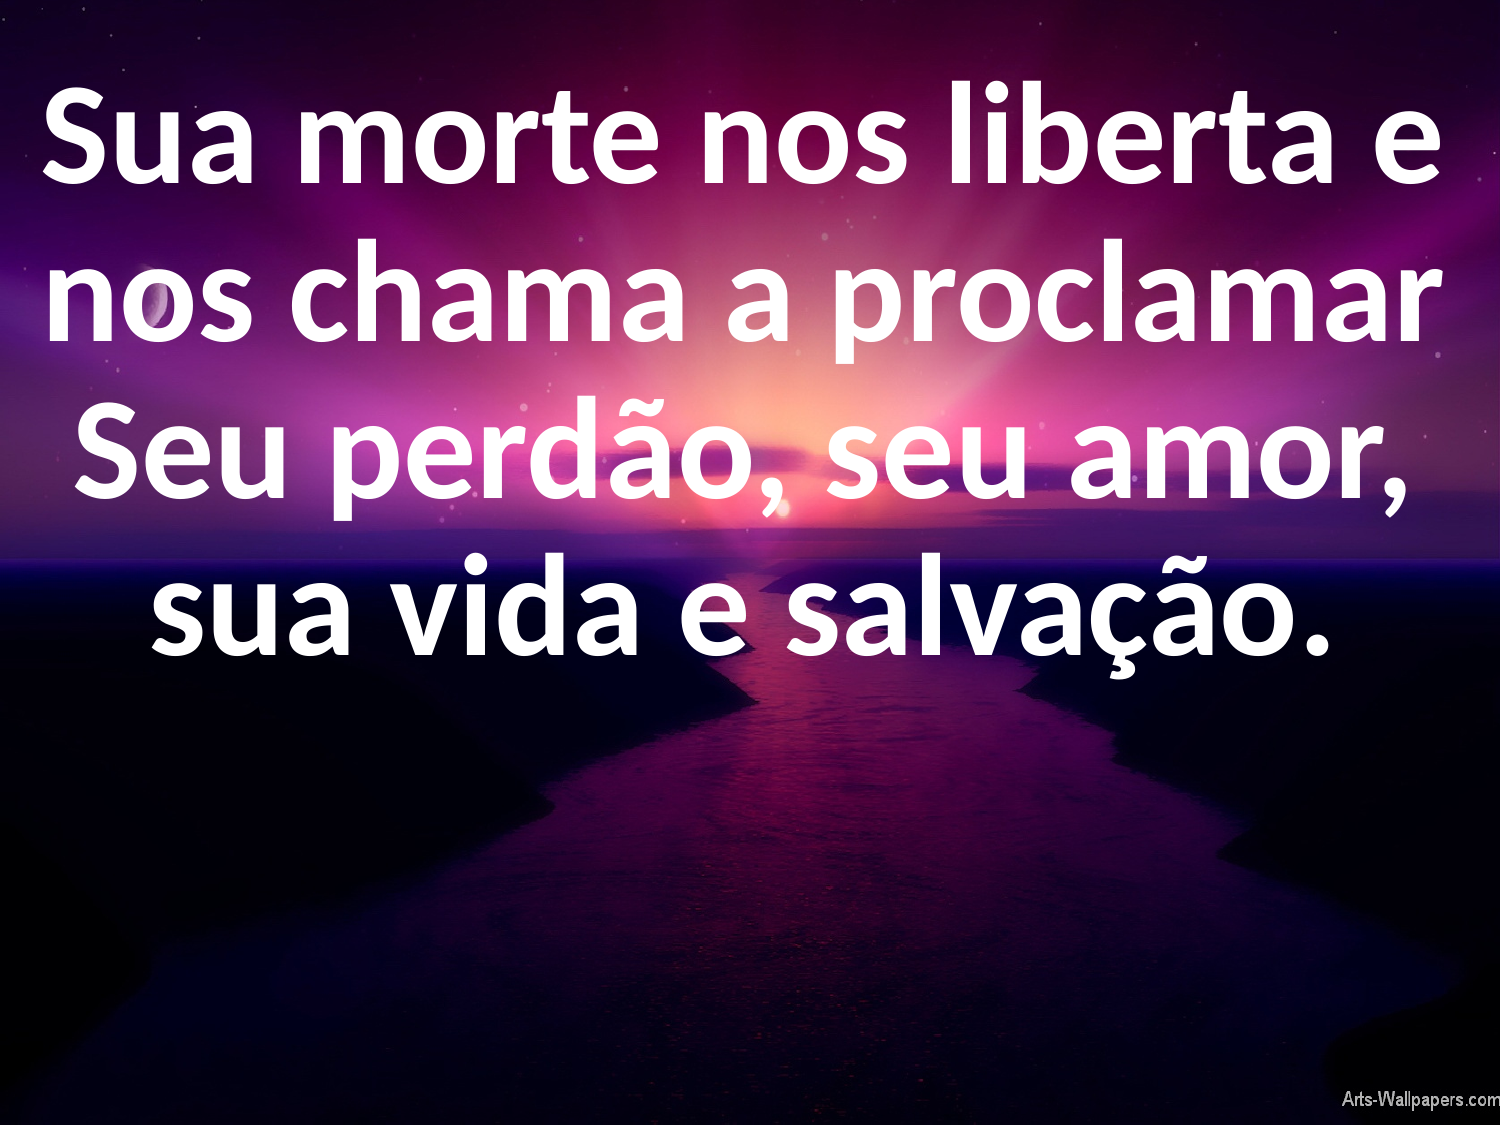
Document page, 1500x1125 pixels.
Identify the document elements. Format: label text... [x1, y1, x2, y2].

text_box Sua morte nos liberta e nos chama a proclamar Seu perdão, seu amor, sua vida e salvação. [24, 50, 1463, 695]
picture [0, 0, 1500, 1125]
